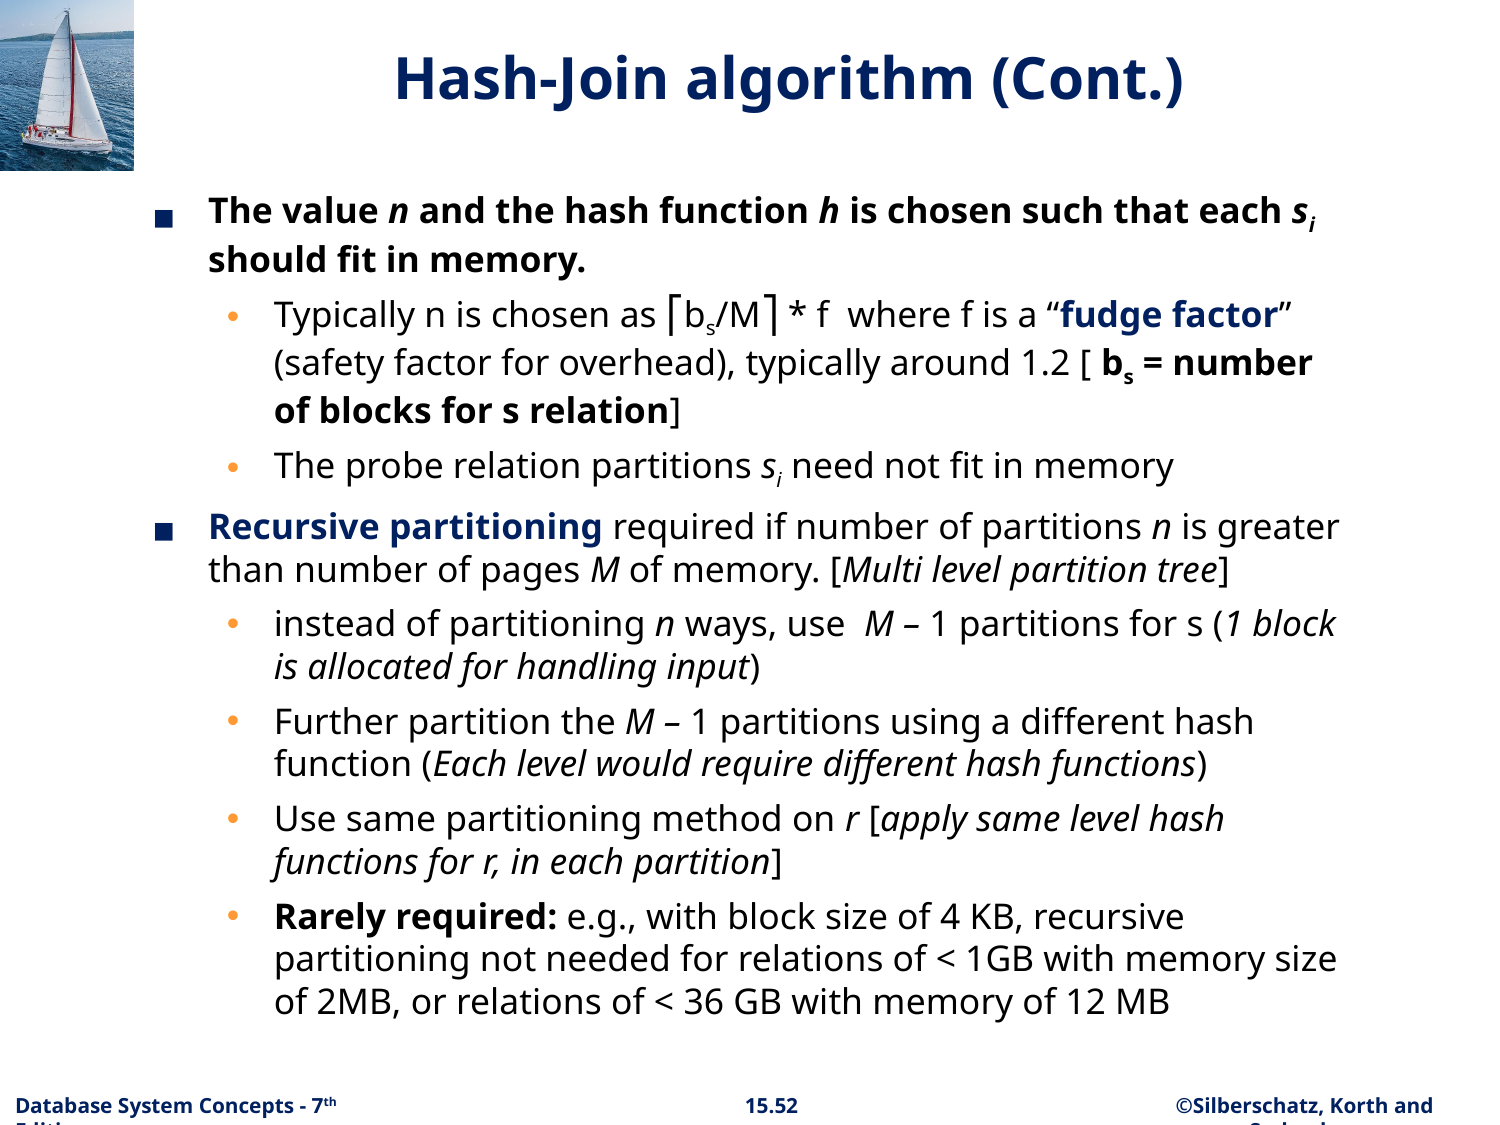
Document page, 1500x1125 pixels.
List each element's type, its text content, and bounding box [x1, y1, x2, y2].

picture [0, 0, 134, 171]
title Hash-Join algorithm (Cont.) [126, 19, 1451, 120]
list The value n and the hash function h is chosen such that each si should fit in memory. Typically n is chosen as ⎡bs/M⎤ * f where f is a “fudge factor” (safety factor for overhead), typically around 1.2 [ bs = number of blocks for s relation] The probe relation partitions si need not fit in memory Recursive partitioning required if number of partitions n is greater than number of pages M of memory. [Multi level partition tree] instead of partitioning n ways, use M – 1 partitions for s (1 block is allocated for handling input) Further partition the M – 1 partitions using a different hash function (Each level would require different hash functions) Use same partitioning method on r [apply same level hash functions for r, in each partition] Rarely required: e.g., with block size of 4 KB, recursive partitioning not needed for relations of < 1GB with memory size of 2MB, or relations of < 36 GB with memory of 12 MB [136, 180, 1371, 861]
